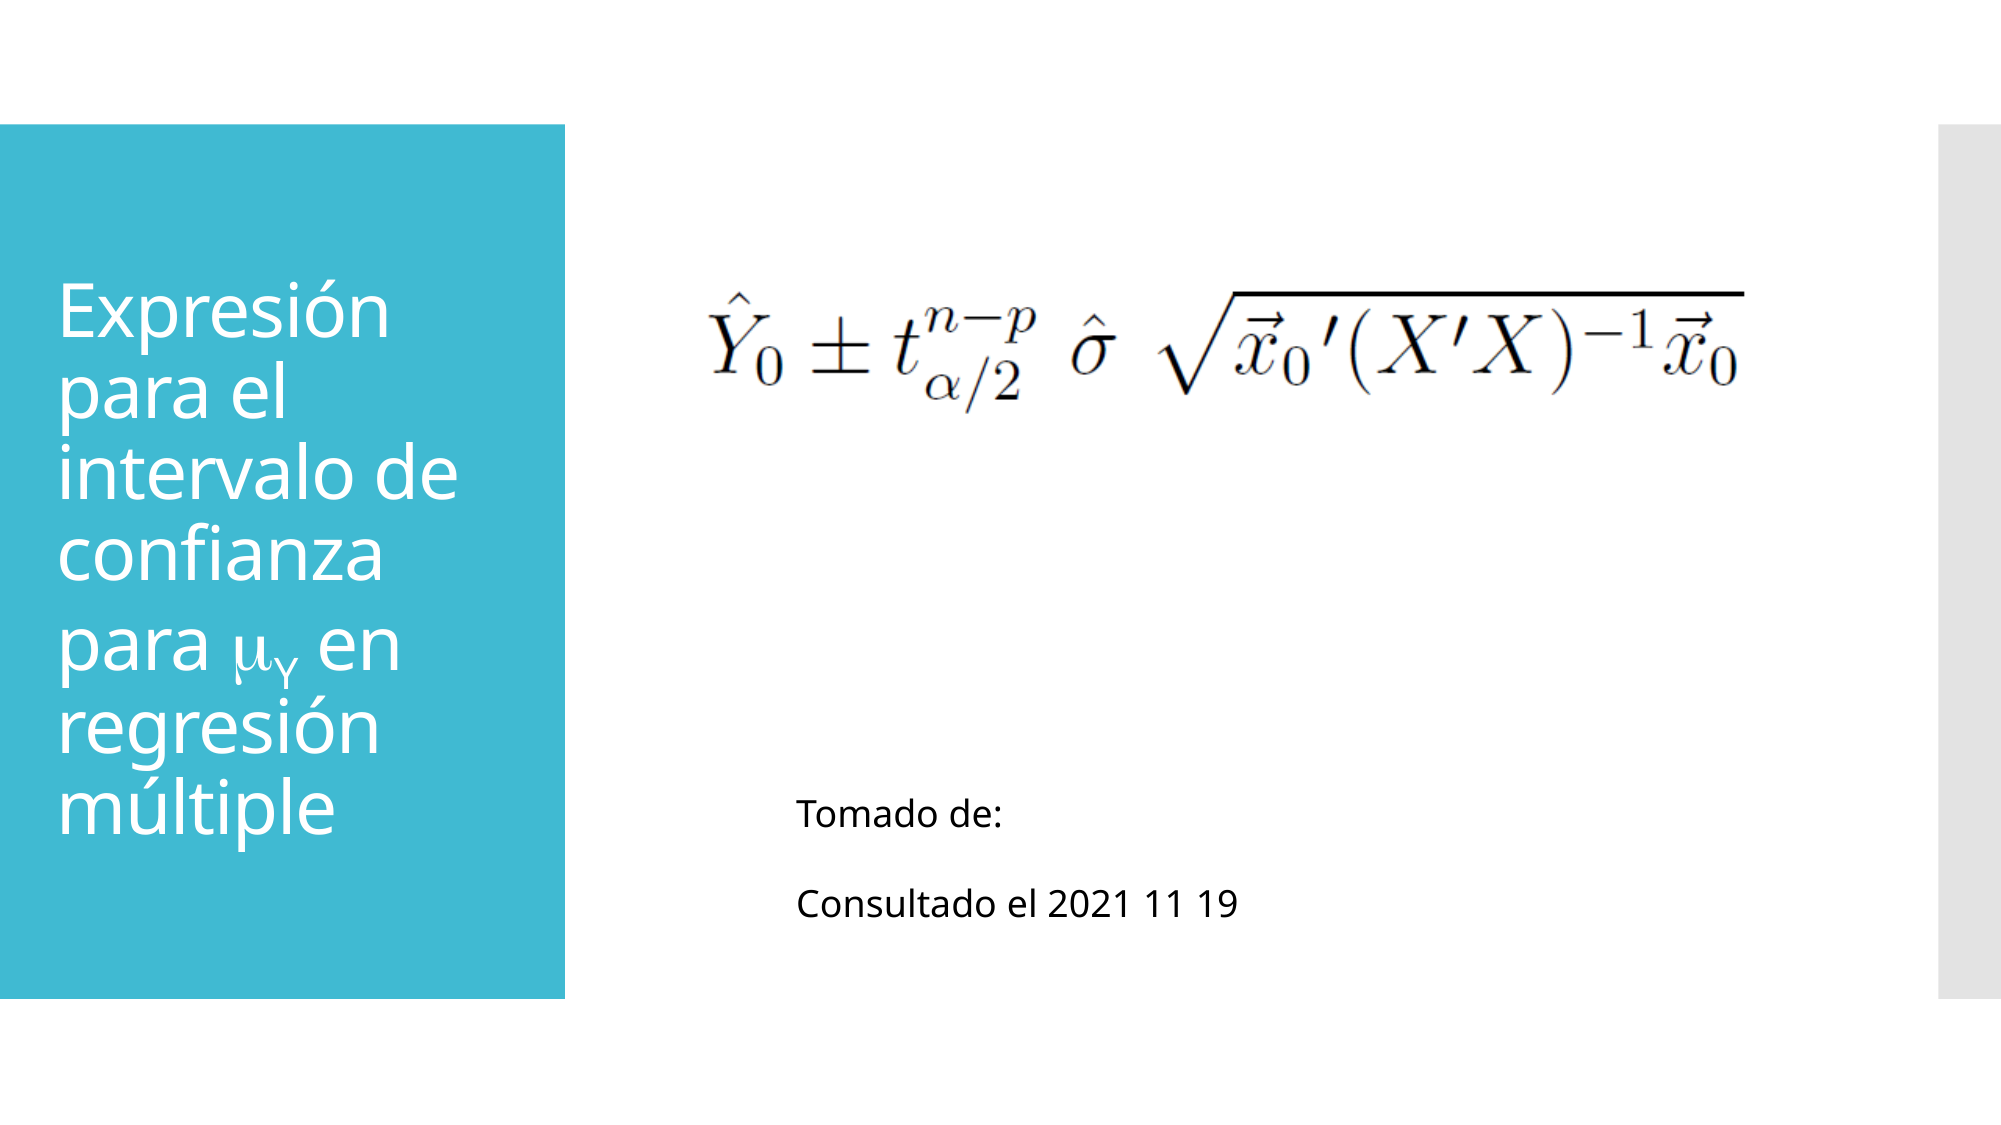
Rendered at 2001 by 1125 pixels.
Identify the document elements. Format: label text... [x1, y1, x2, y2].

text_box Tomado de: Consultado el 2021 11 19 [781, 783, 1692, 933]
title Expresión para el intervalo de confianza para Y en regresión múltiple [41, 184, 525, 940]
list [655, 234, 1818, 490]
